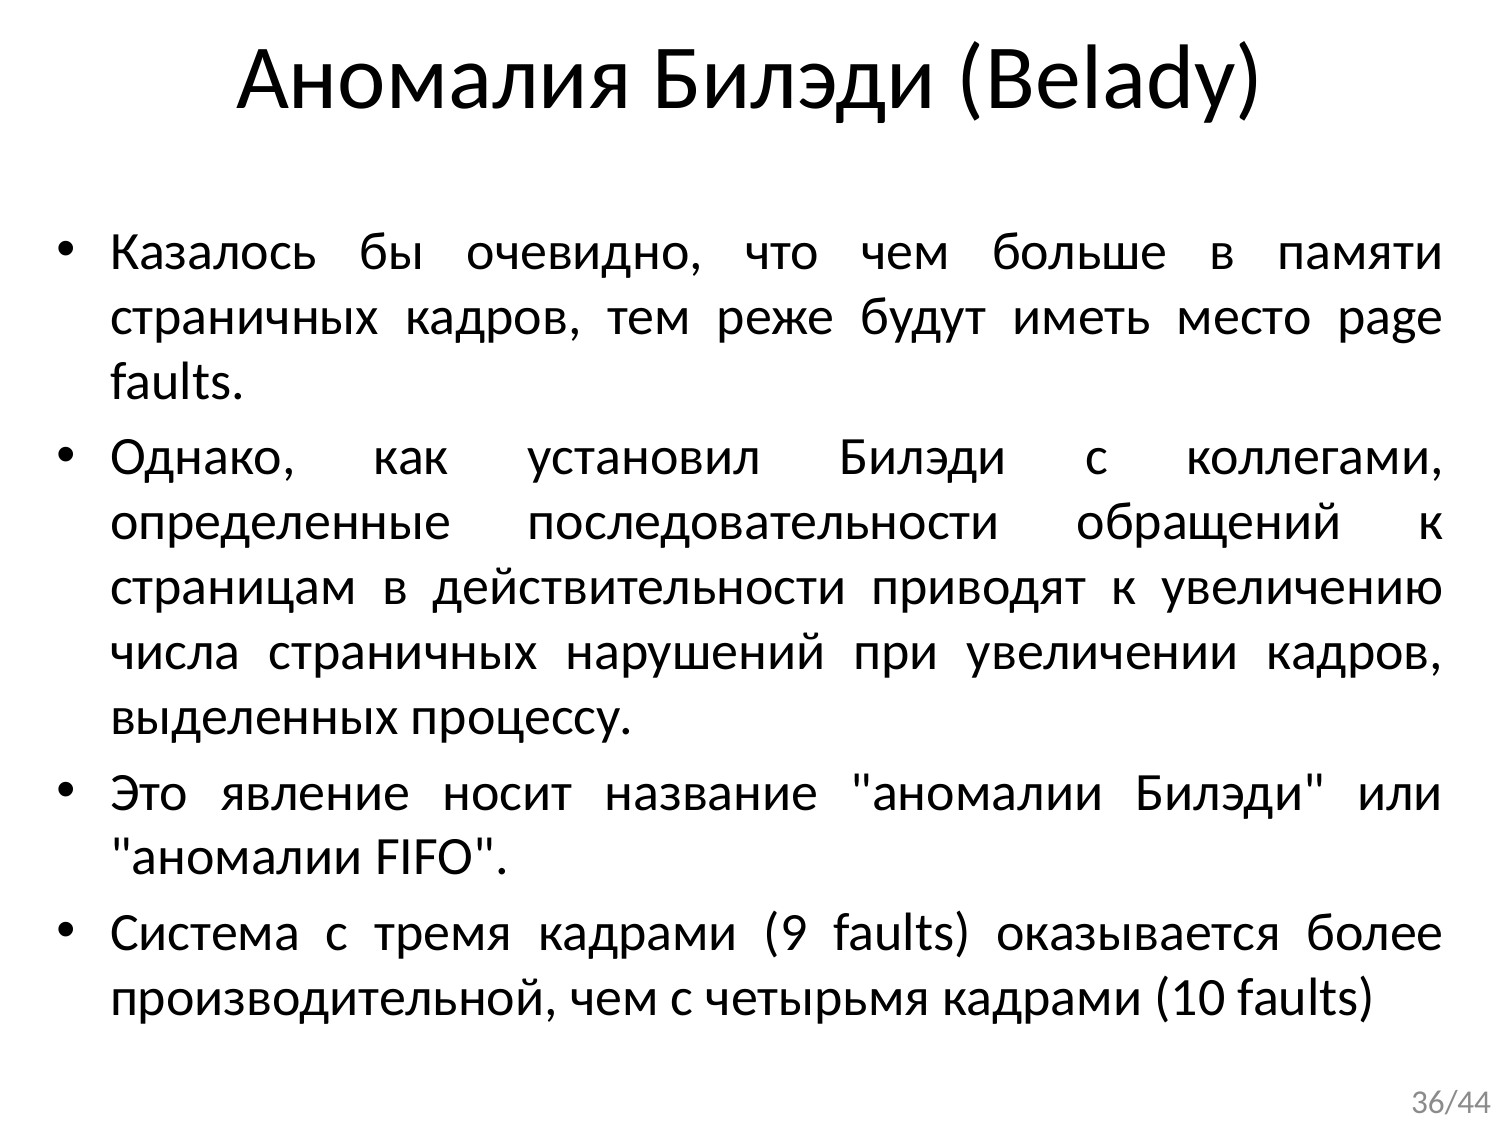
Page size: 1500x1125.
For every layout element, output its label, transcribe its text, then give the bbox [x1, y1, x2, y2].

list Казалось бы очевидно, что чем больше в памяти страничных кадров, тем реже будут иметь место page faults. Однако, как установил Билэди с коллегами, определенные последовательности обращений к страницам в действительности приводят к увеличению числа страничных нарушений при увеличении кадров, выделенных процессу. Это явление носит название "аномалии Билэди" или "аномалии FIFO". Система с тремя кадрами (9 faults) оказывается более производительной, чем с четырьмя кадрами (10 faults) [41, 208, 1459, 1035]
slide_number 36/44 [1156, 1070, 1500, 1125]
title Аномалия Билэди (Belady) [41, 8, 1459, 197]
